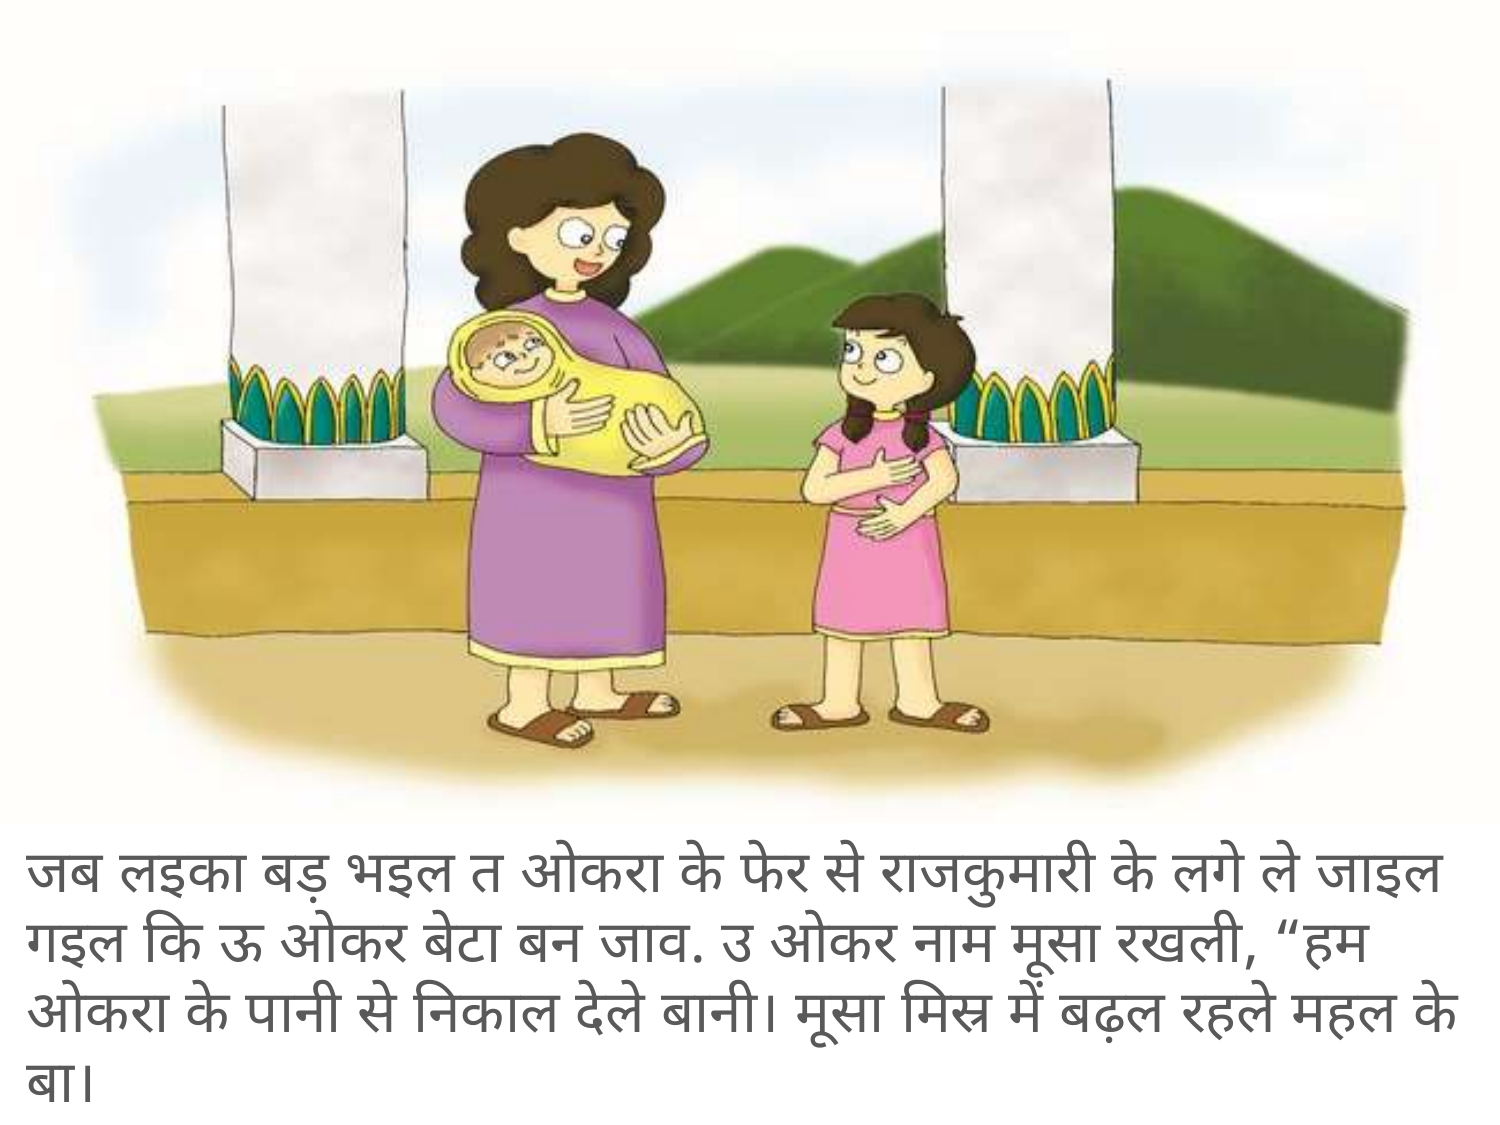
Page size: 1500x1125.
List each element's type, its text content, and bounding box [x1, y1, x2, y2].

text_box जब लइका बड़ भइल त ओकरा के फेर से राजकुमारी के लगे ले जाइल गइल कि ऊ ओकर बेटा बन जाव. उ ओकर नाम मूसा रखली, “हम ओकरा के पानी से निकाल देले बानी। मूसा मिस्र में बढ़ल रहले महल के बा। [11, 831, 1498, 1122]
picture [0, 0, 1500, 823]
